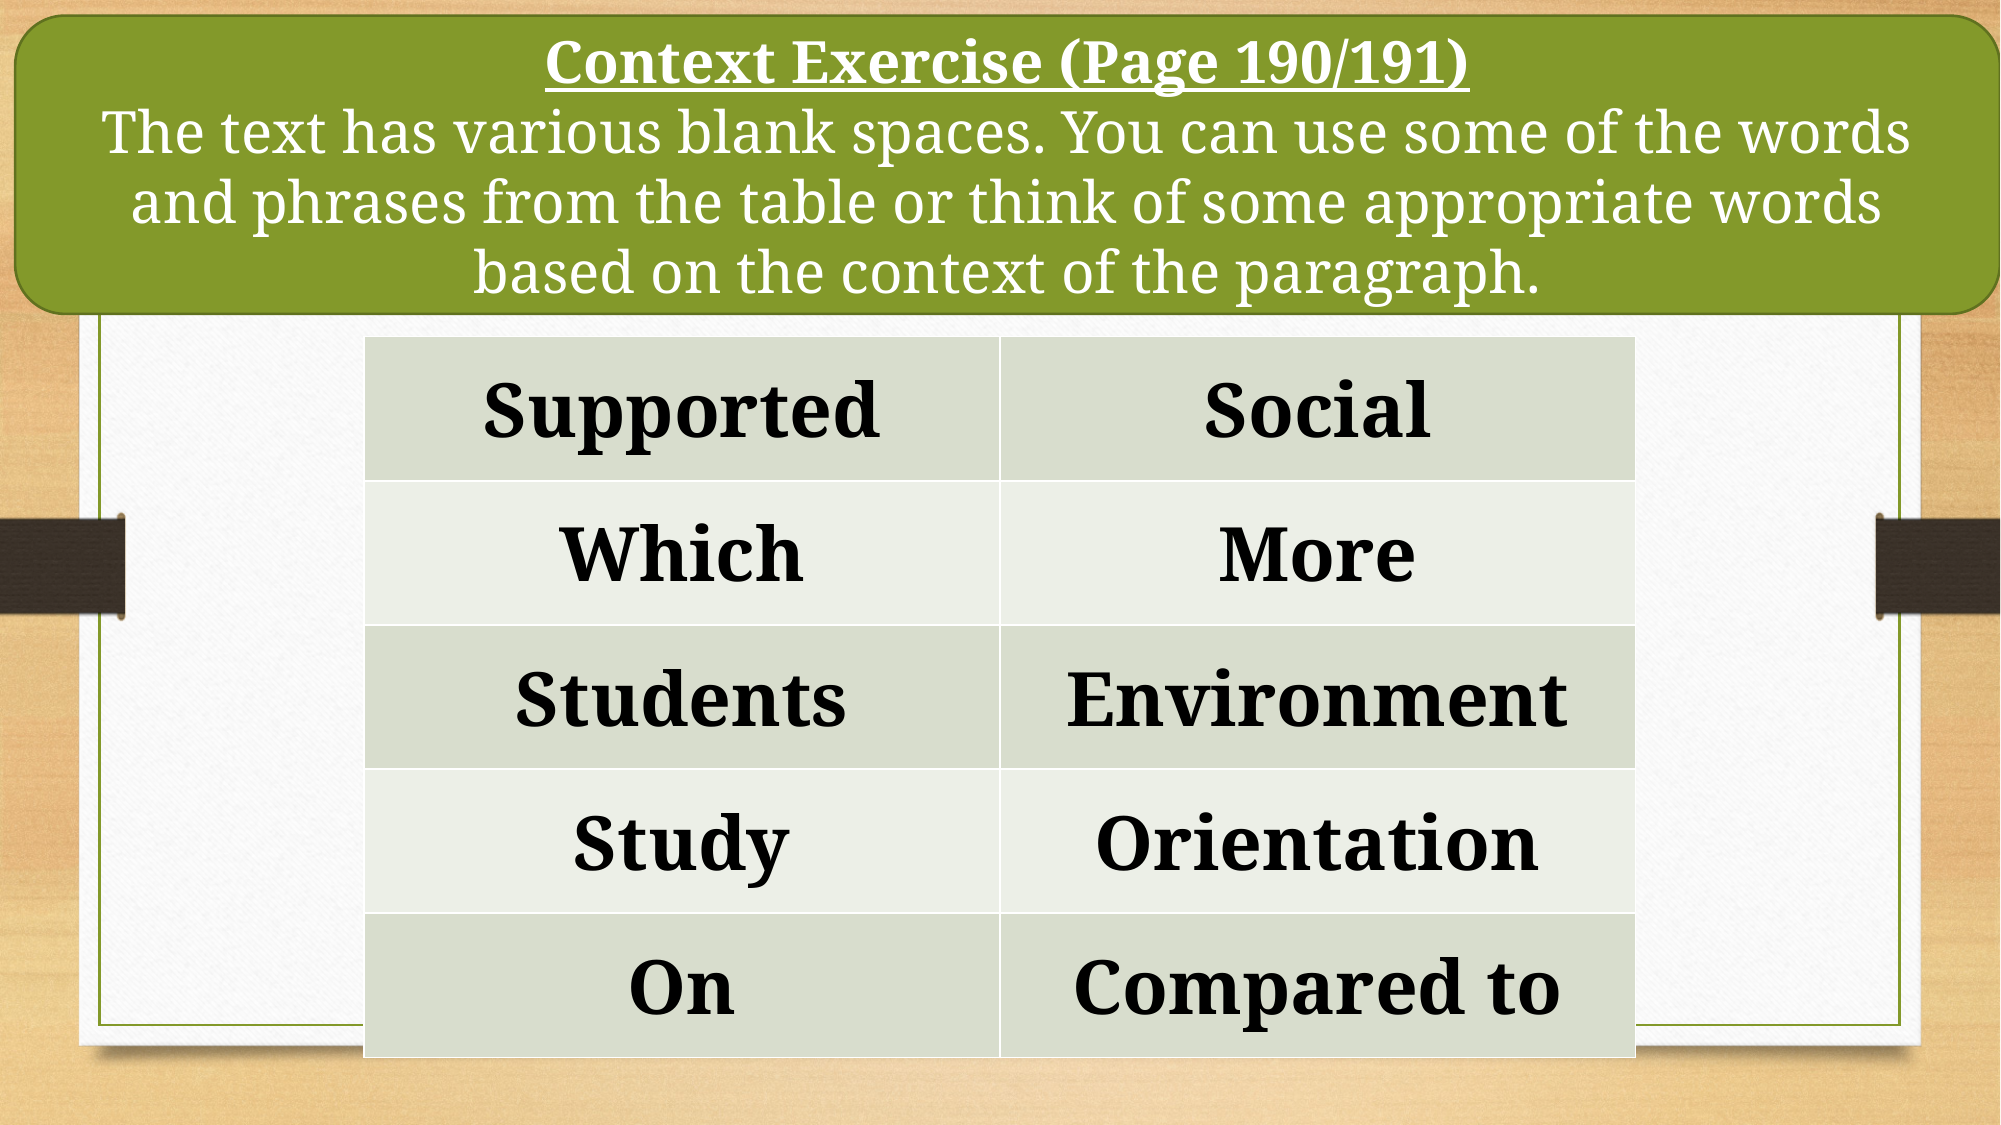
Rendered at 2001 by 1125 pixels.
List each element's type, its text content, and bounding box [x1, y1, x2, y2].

table_cell Study [365, 770, 999, 912]
picture [0, 0, 2001, 1125]
table_cell Students [365, 626, 999, 768]
table_cell Orientation [1001, 770, 1635, 912]
table_header Supported [365, 337, 999, 480]
text_box Context Exercise (Page 190/191) The text has various blank spaces. You can use some of the words and phrases from the table or think of some appropriate words based on the context of the paragraph. [13, 14, 2000, 316]
table_cell Compared to [1001, 914, 1635, 1057]
table_cell More [1001, 482, 1635, 624]
table_header Social [1001, 337, 1635, 480]
table_cell Which [365, 482, 999, 624]
table_cell Environment [1001, 626, 1635, 768]
table_cell On [365, 914, 999, 1057]
